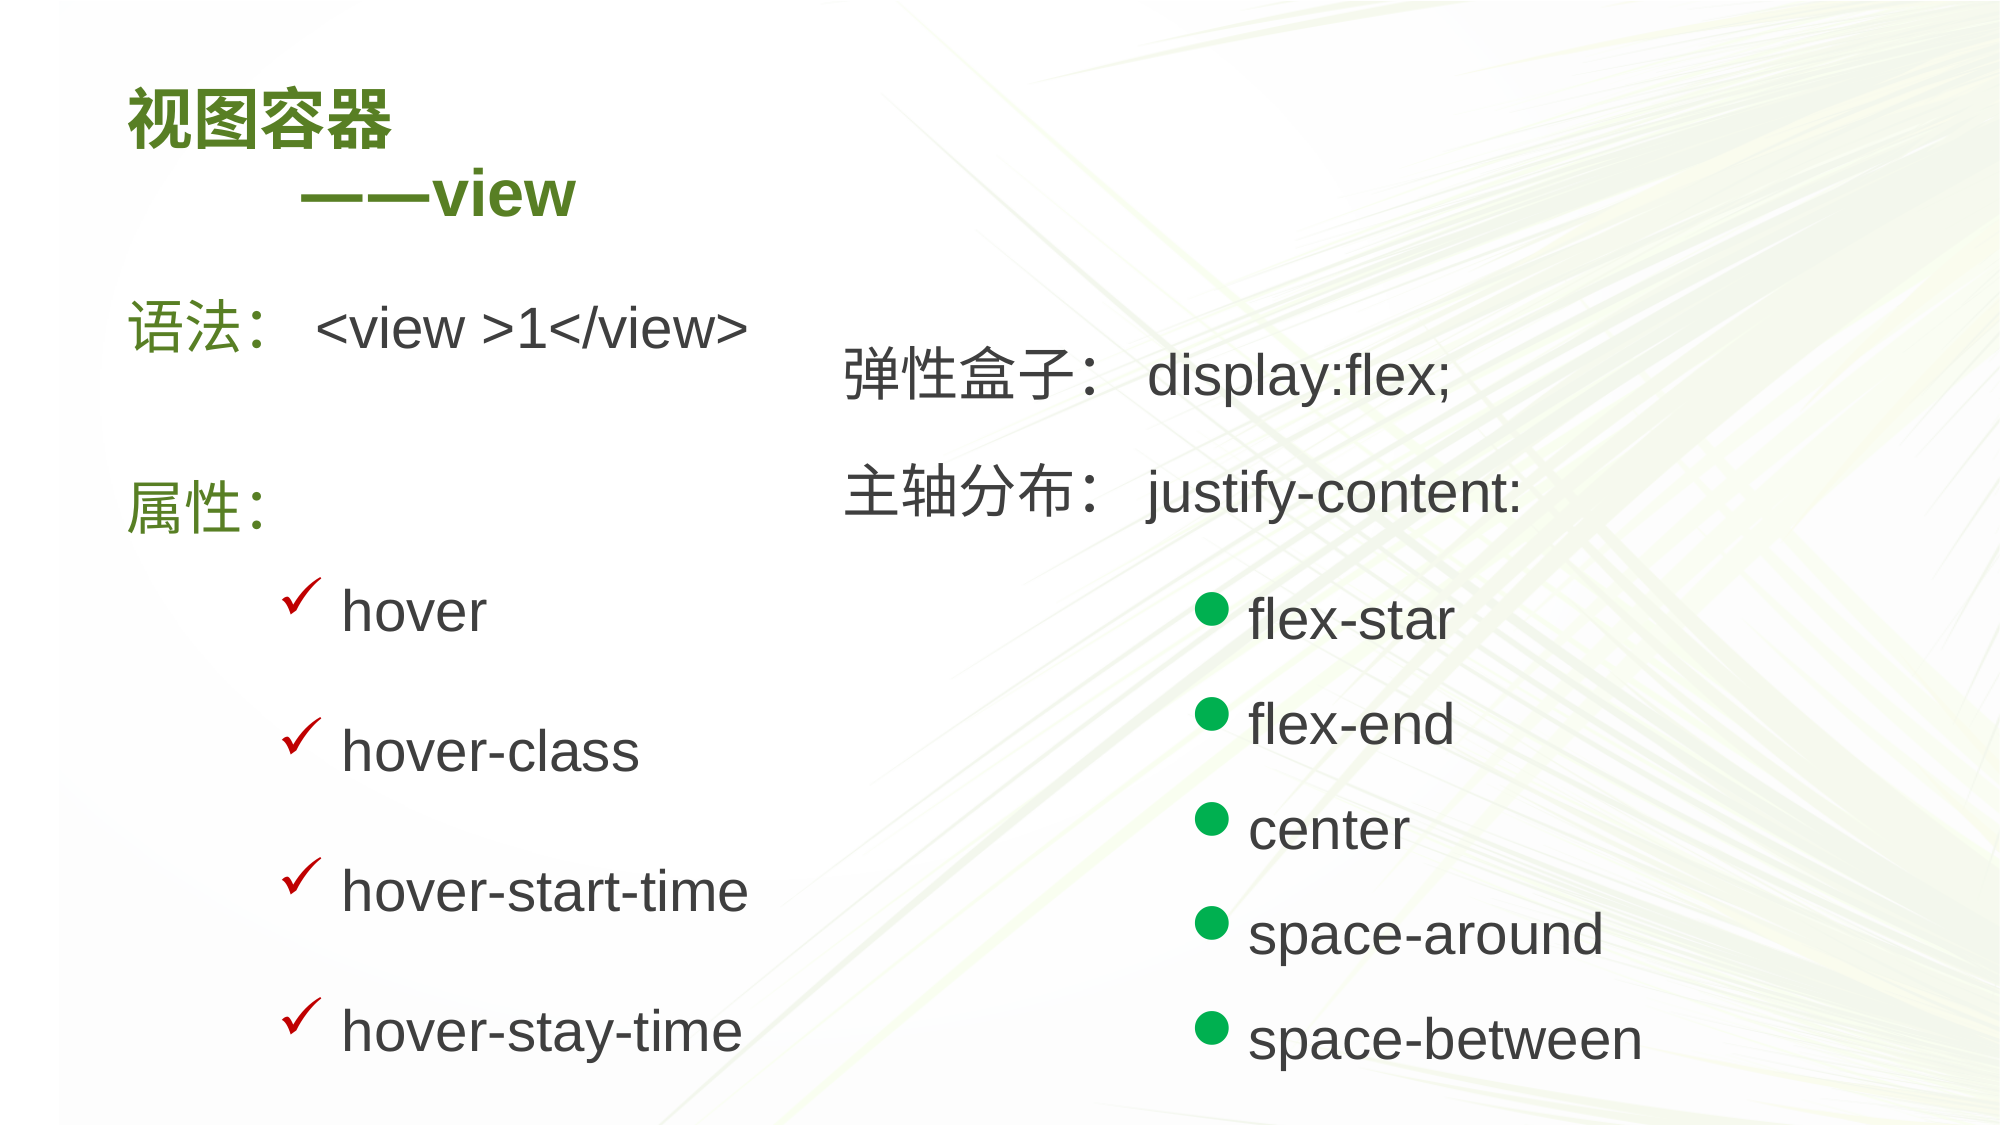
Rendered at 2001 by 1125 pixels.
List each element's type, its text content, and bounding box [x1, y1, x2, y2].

text_box hover hover-class hover-start-time hover-stay-time [261, 559, 1038, 1078]
text_box 语法：<view >1</view> [111, 163, 970, 369]
text_box flex-star flex-end center space-around space-between [1174, 559, 1696, 1058]
text_box 弹性盒子：display:flex; 主轴分布：justify-content: [827, 294, 2000, 921]
list 属性： [111, 393, 827, 1060]
text_box 视图容器 ——view [111, 45, 1468, 238]
list 属性： [1038, 921, 1822, 1060]
